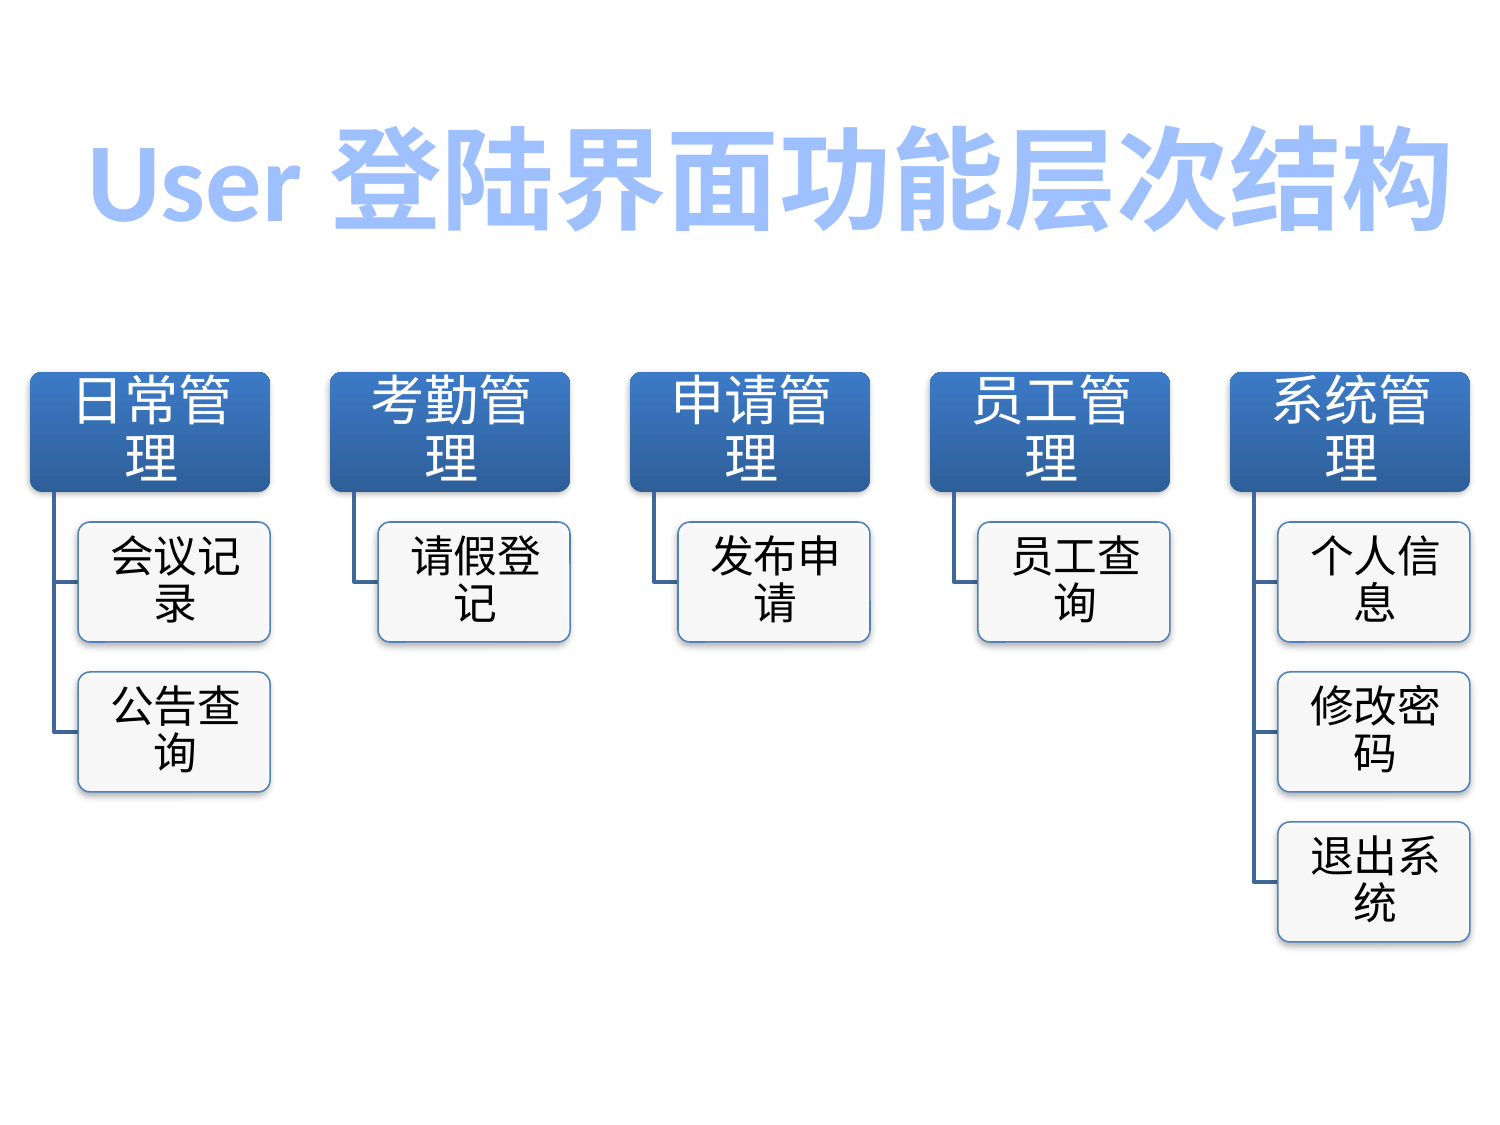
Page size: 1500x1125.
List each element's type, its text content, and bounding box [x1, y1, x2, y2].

text_box User登陆界面功能层次结构 [72, 101, 1470, 219]
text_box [29, 219, 1471, 1095]
